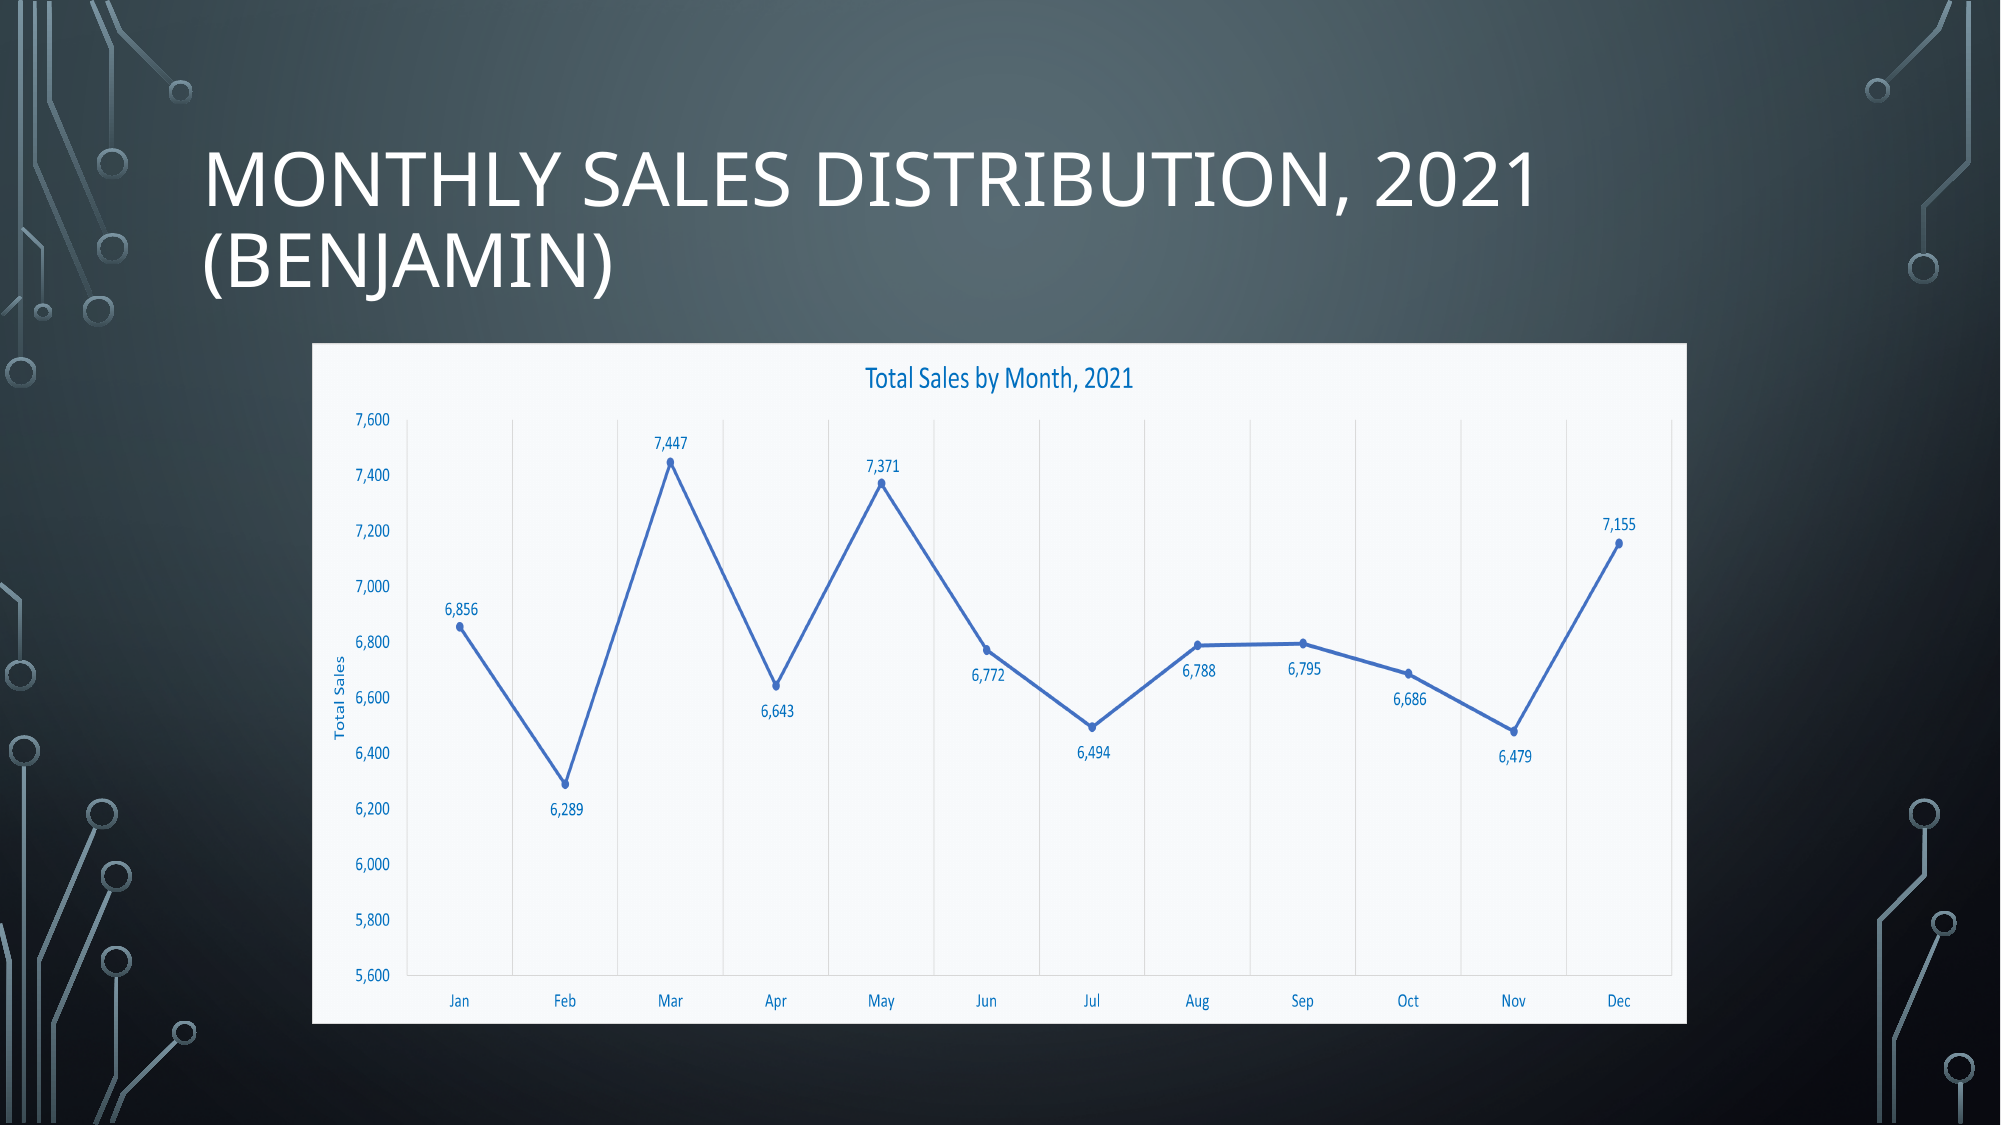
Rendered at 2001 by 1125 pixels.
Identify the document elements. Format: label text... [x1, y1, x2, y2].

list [312, 343, 1687, 1024]
title Monthly Sales Distribution, 2021 (Benjamin) [187, 101, 1813, 344]
